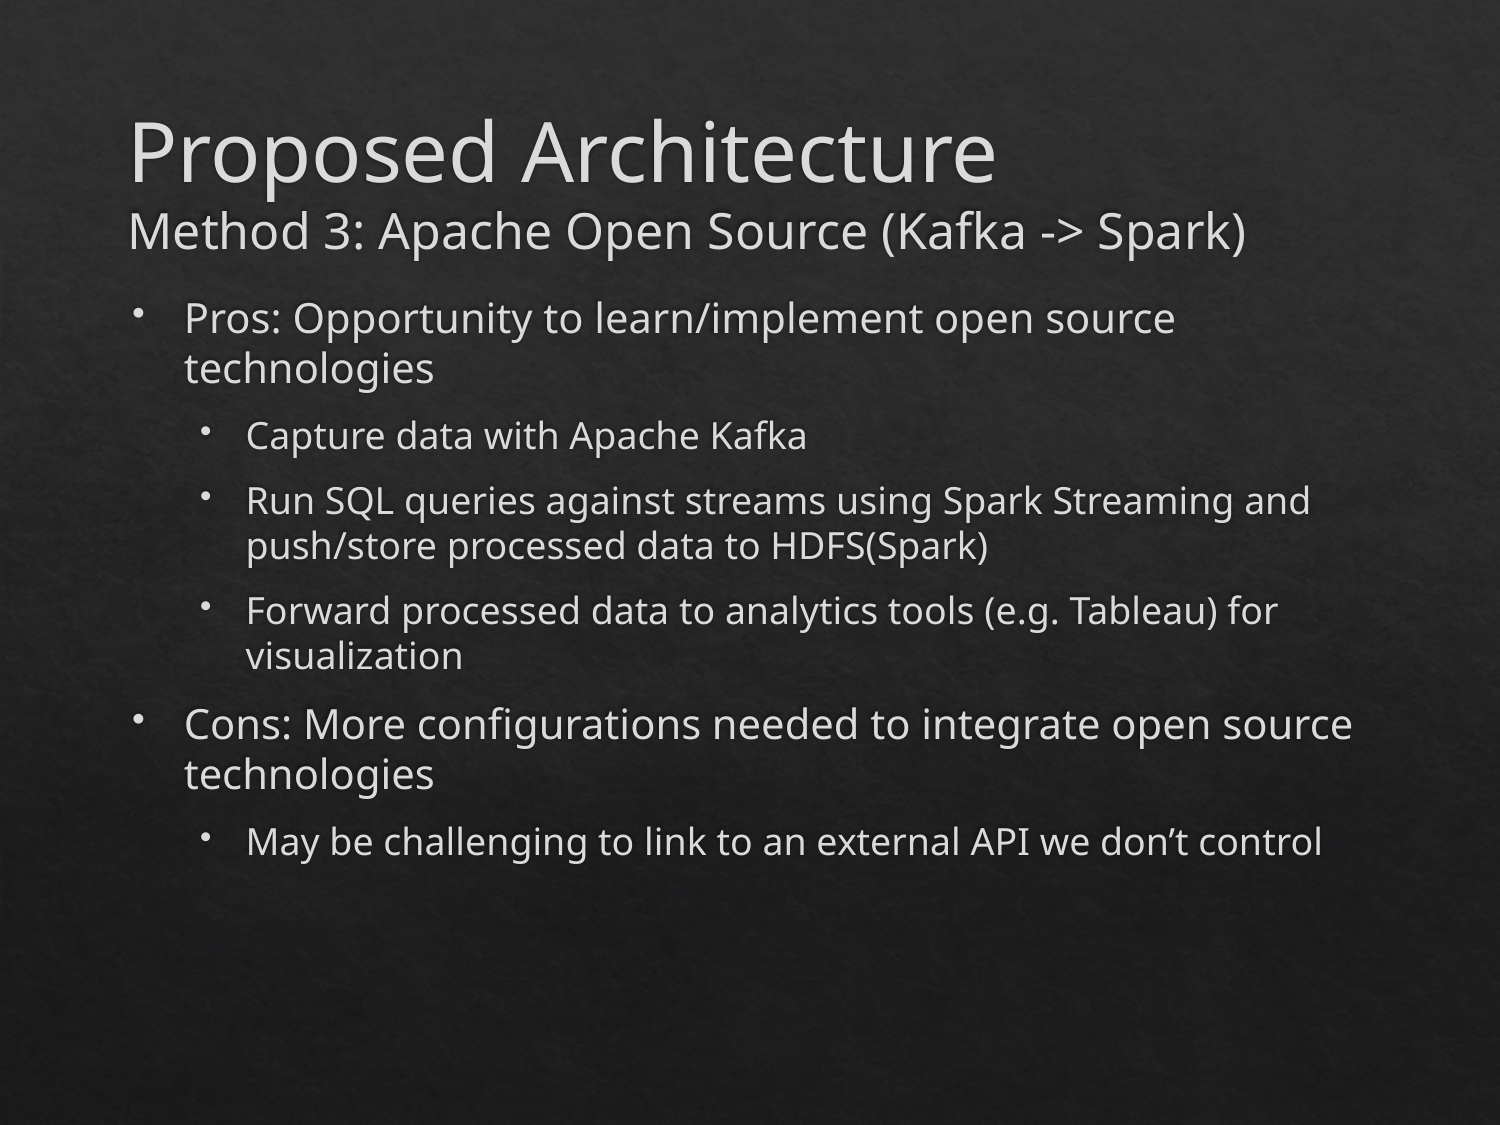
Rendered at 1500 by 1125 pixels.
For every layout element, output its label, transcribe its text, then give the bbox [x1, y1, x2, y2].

title Proposed Architecture Method 3: Apache Open Source (Kafka -> Spark) [112, 99, 1387, 260]
list Pros: Opportunity to learn/implement open source technologies Capture data with Apache Kafka Run SQL queries against streams using Spark Streaming and push/store processed data to HDFS(Spark) Forward processed data to analytics tools (e.g. Tableau) for visualization Cons: More configurations needed to integrate open source technologies May be challenging to link to an external API we don’t control [112, 284, 1387, 950]
